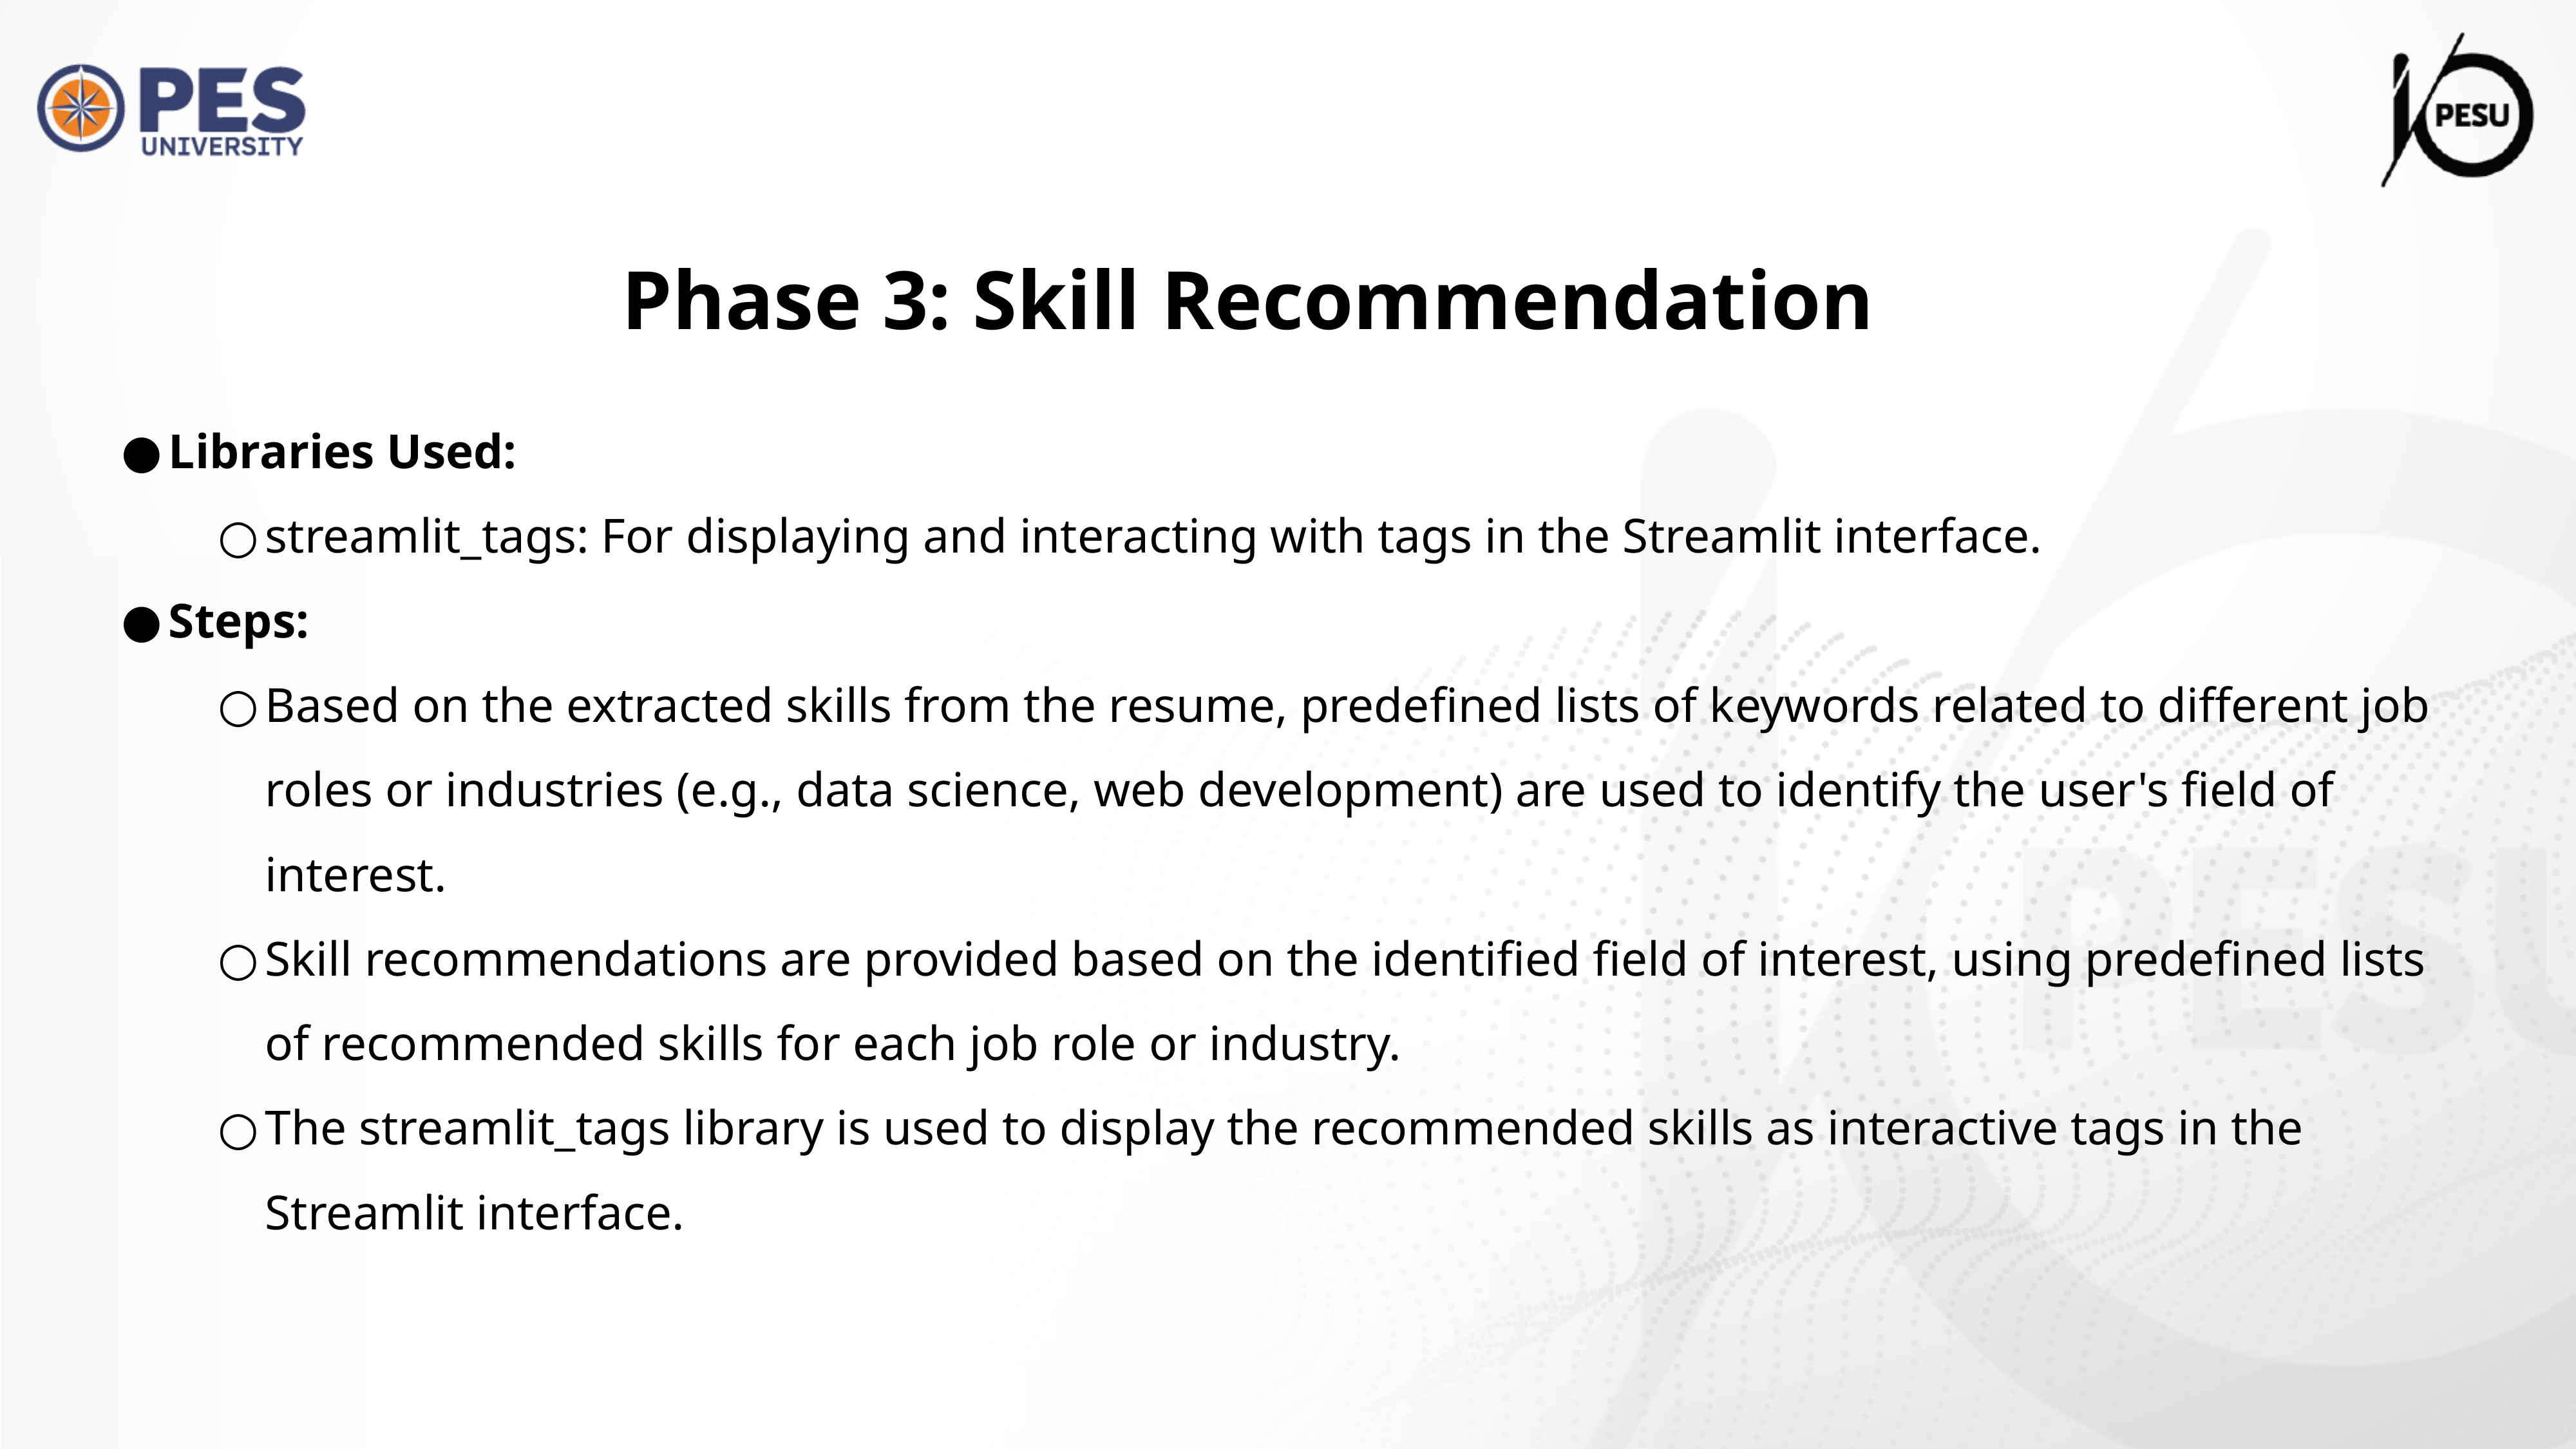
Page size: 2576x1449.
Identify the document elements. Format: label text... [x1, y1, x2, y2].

picture [0, 0, 2576, 1449]
text_box Libraries Used: streamlit_tags: For displaying and interacting with tags in the Streamlit interface. Steps: Based on the extracted skills from the resume, predefined lists of keywords related to different job roles or industries (e.g., data science, web development) are used to identify the user's field of interest. Skill recommendations are provided based on the identified field of interest, using predefined lists of recommended skills for each job role or industry. The streamlit_tags library is used to display the recommended skills as interactive tags in the Streamlit interface. [110, 384, 2465, 1191]
text_box Phase 3: Skill Recommendation [380, 238, 2117, 416]
